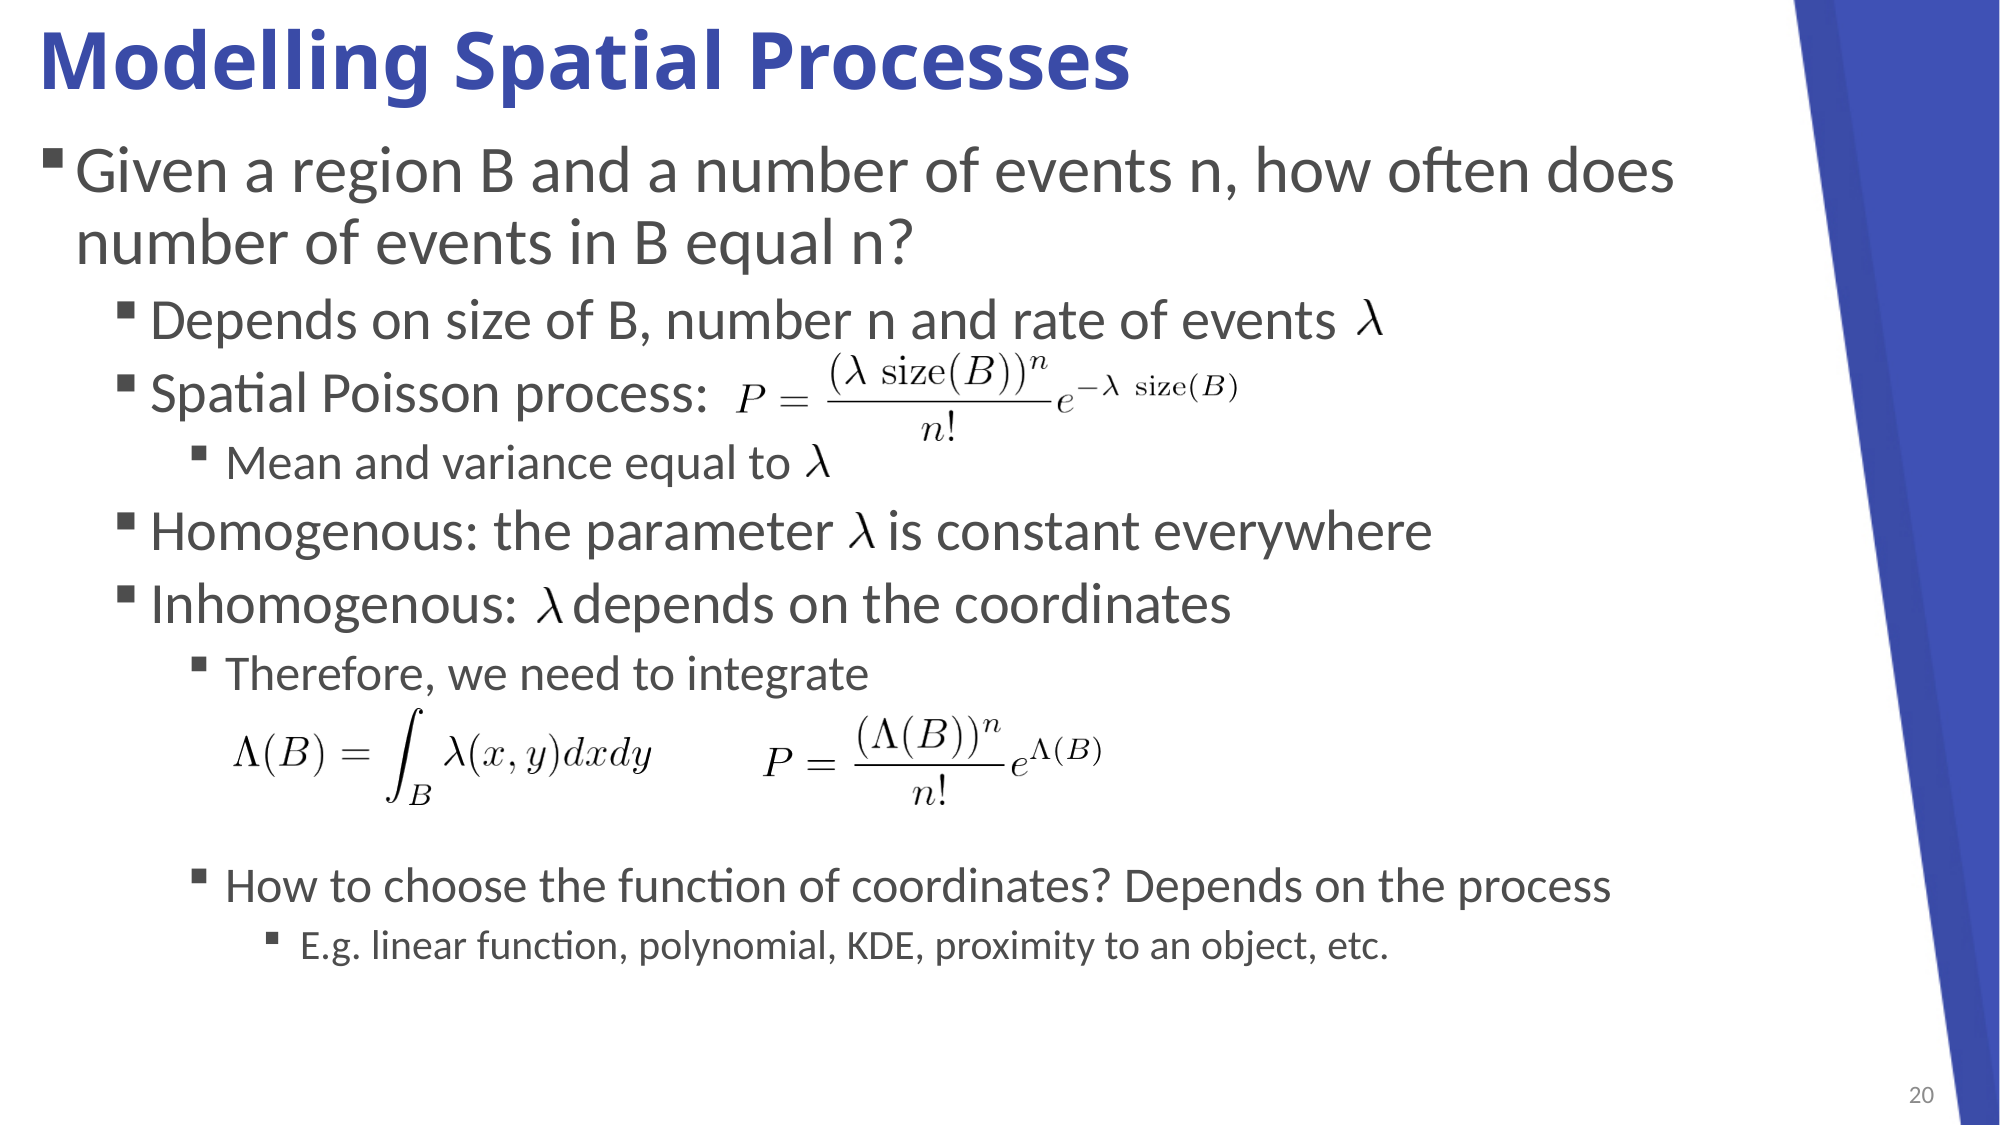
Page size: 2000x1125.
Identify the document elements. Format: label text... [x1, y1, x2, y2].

slide_number 20 [1849, 1063, 1950, 1124]
picture [762, 715, 1101, 806]
list Given a region B and a number of events n, how often does number of events in B equal n? Depends on size of B, number n and rate of events Spatial Poisson process: Mean and variance equal to Homogenous: the parameter is constant everywhere Inhomogenous: depends on the coordinates Therefore, we need to integrate How to choose the function of coordinates? Depends on the process E.g. linear function, polynomial, KDE, proximity to an object, etc. [22, 127, 1950, 1103]
picture [1357, 299, 1383, 335]
picture [233, 708, 652, 805]
picture [849, 512, 875, 548]
picture [537, 587, 563, 623]
title Modelling Spatial Processes [22, 0, 1950, 127]
picture [735, 352, 1237, 441]
picture [0, 0, 2000, 1125]
picture [806, 444, 830, 477]
